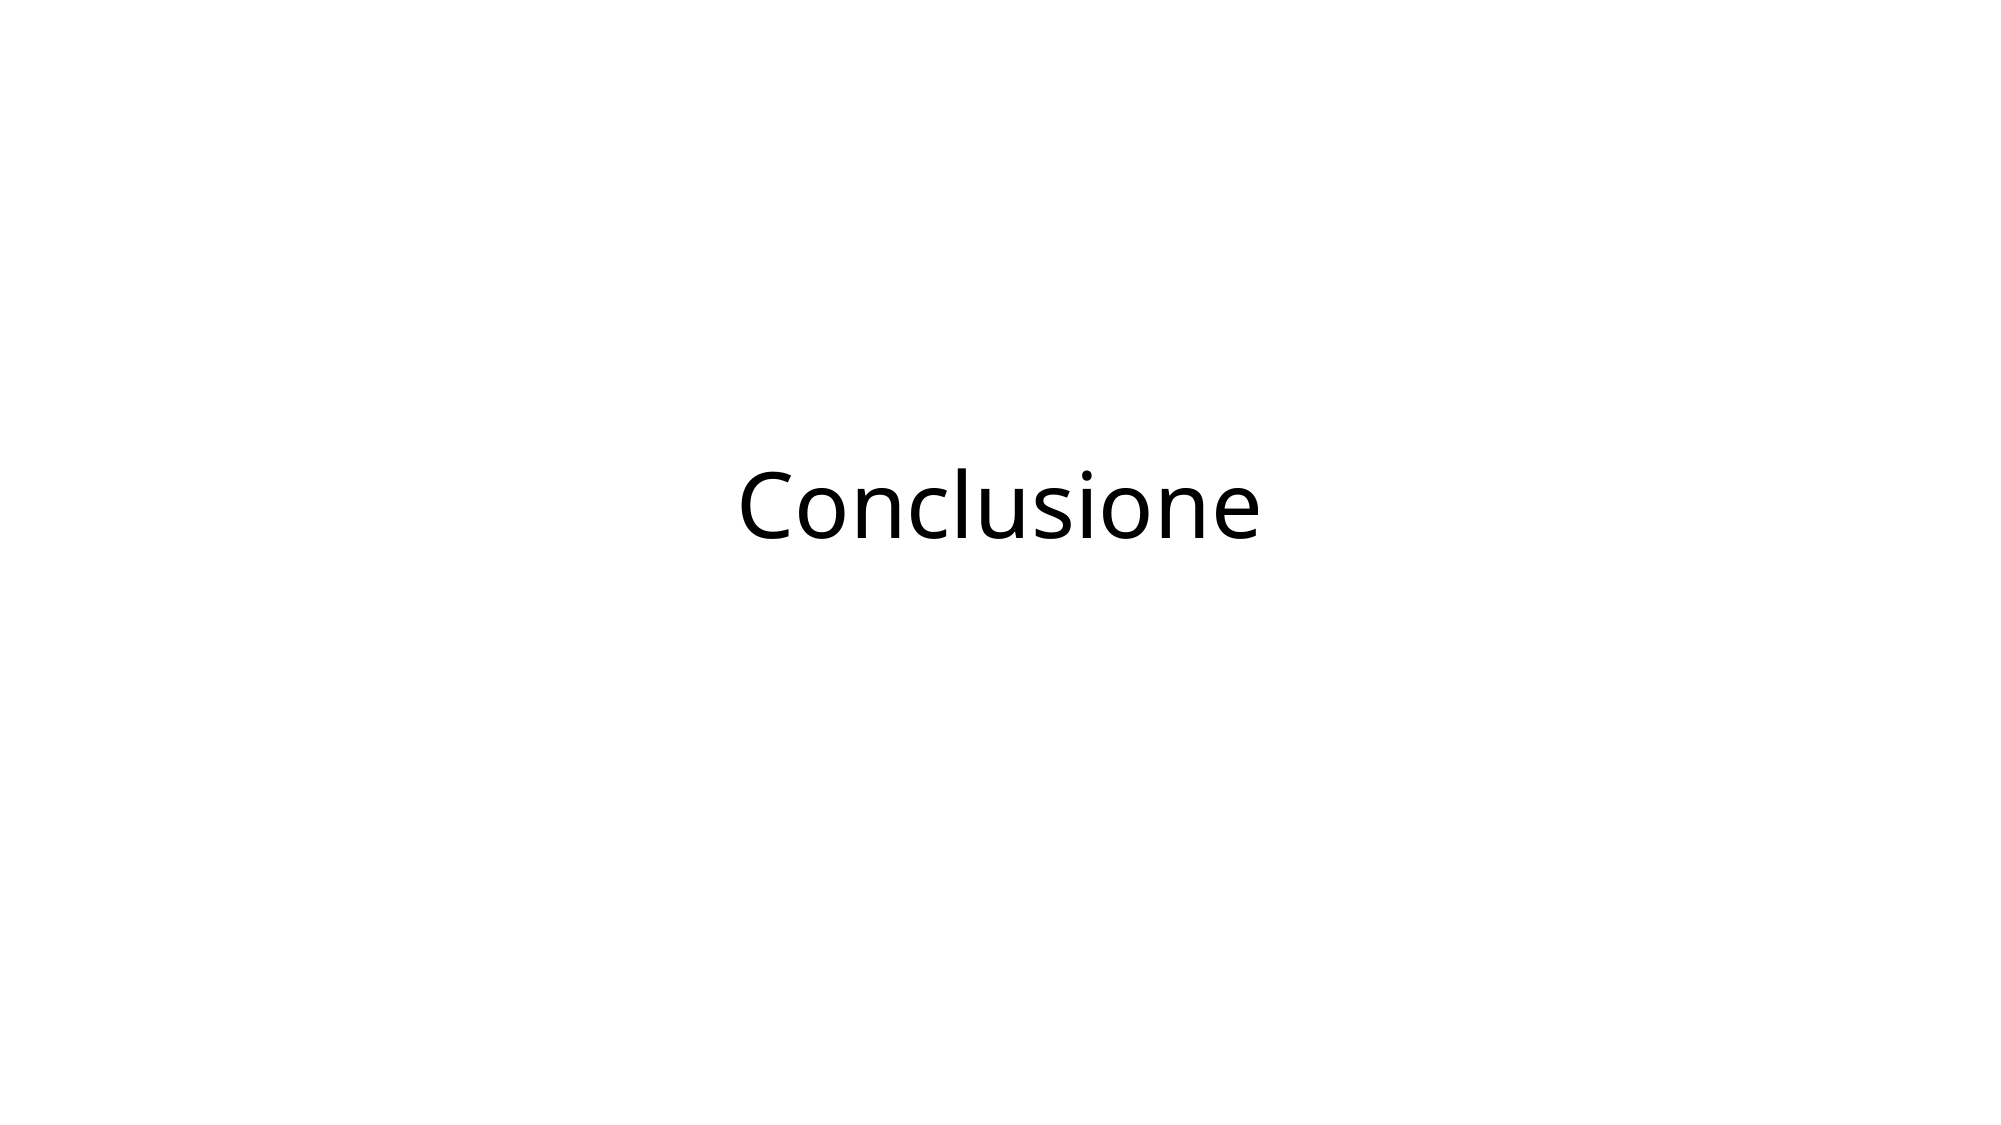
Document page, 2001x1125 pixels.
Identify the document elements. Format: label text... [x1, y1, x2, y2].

title Conclusione [0, 400, 2000, 618]
